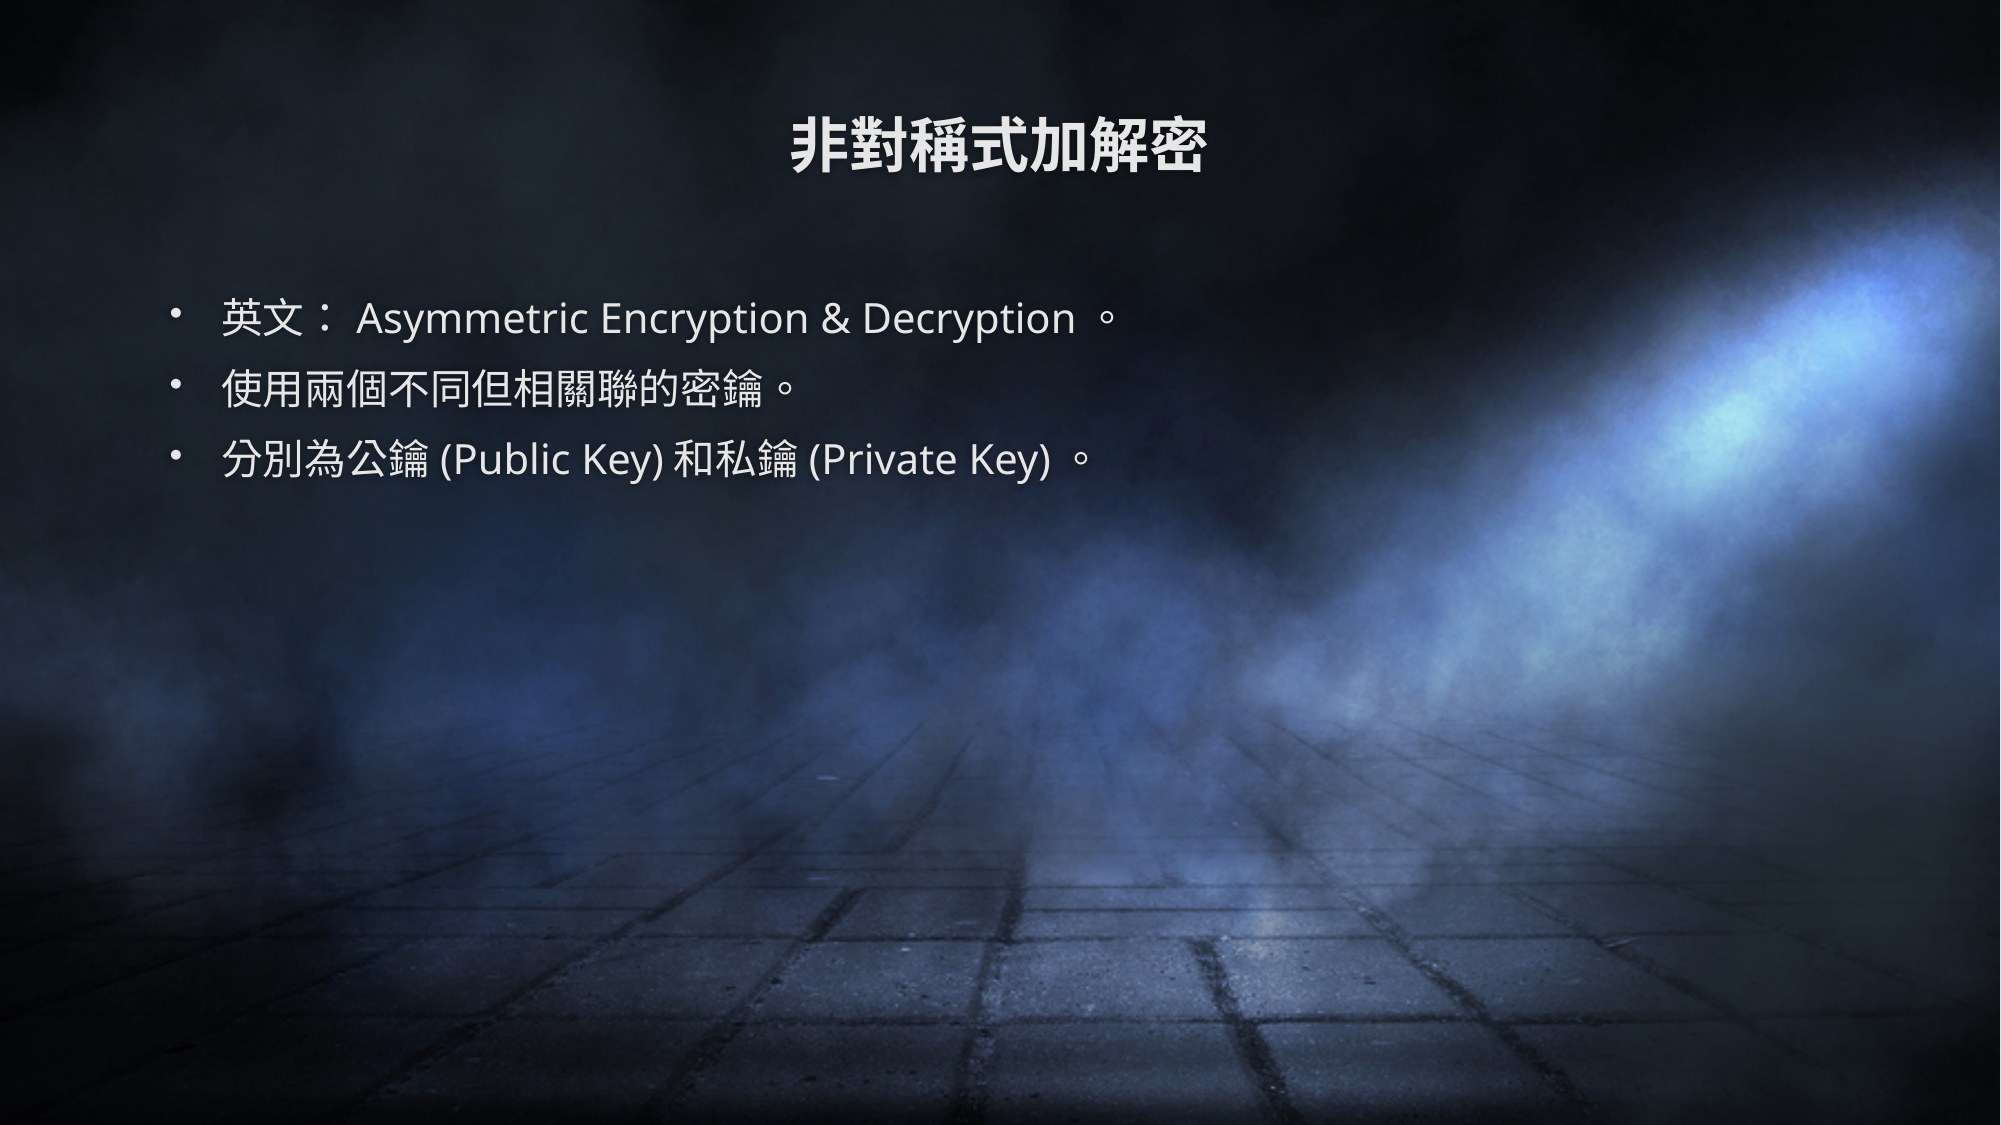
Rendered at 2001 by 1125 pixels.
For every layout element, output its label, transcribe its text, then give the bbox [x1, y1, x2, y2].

list 英文：Asymmetric Encryption & Decryption。 使用兩個不同但相關聯的密鑰。 分別為公鑰(Public Key)和私鑰(Private Key)。 [149, 284, 1849, 950]
title 非對稱式加解密 [149, 99, 1849, 260]
picture [0, 0, 2001, 1125]
